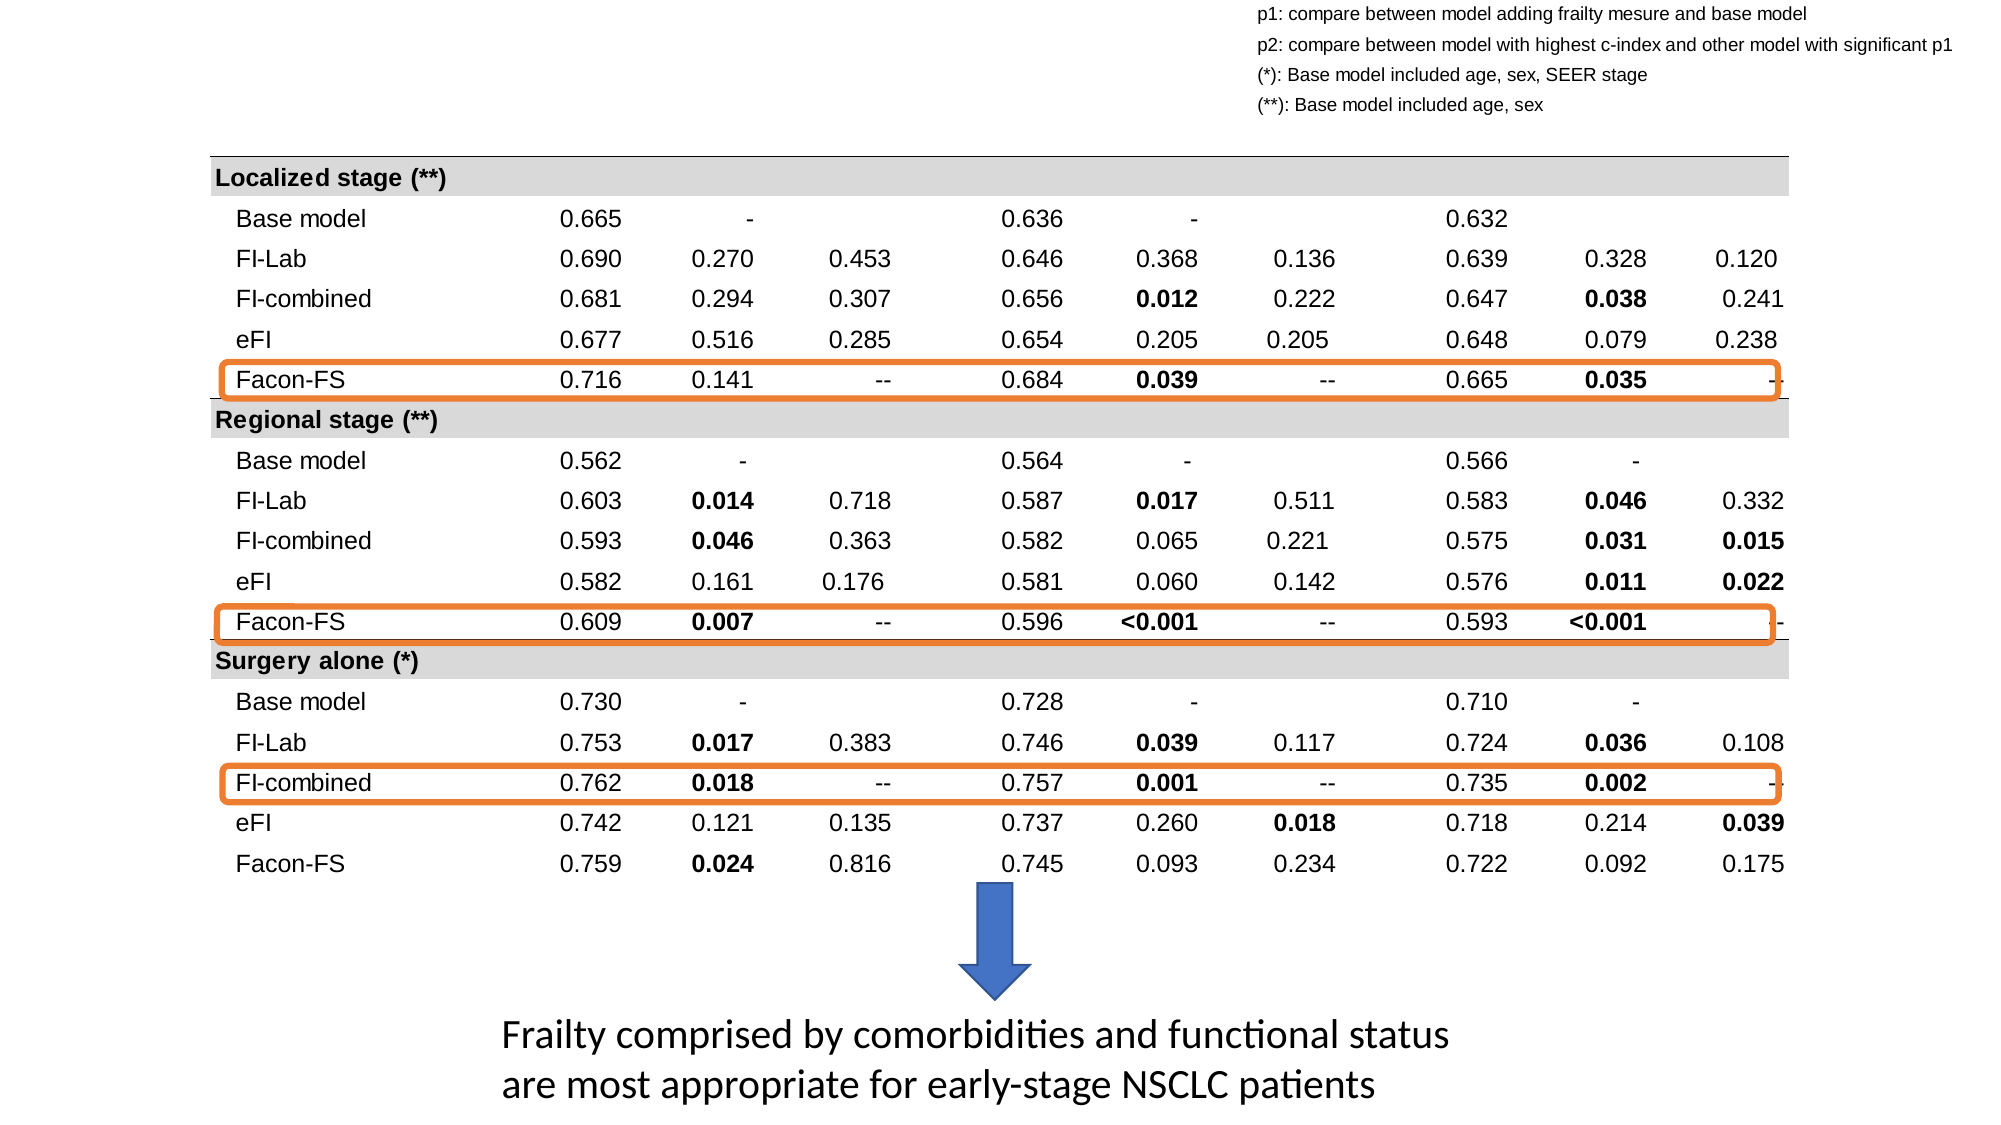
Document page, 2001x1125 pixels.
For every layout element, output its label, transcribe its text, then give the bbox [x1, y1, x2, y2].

picture [1253, 0, 2000, 121]
text_box [957, 884, 1033, 1002]
text_box Frailty comprised by comorbidities and functional status are most appropriate for early-stage NSCLC patients [486, 999, 1513, 1115]
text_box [209, 155, 1791, 884]
